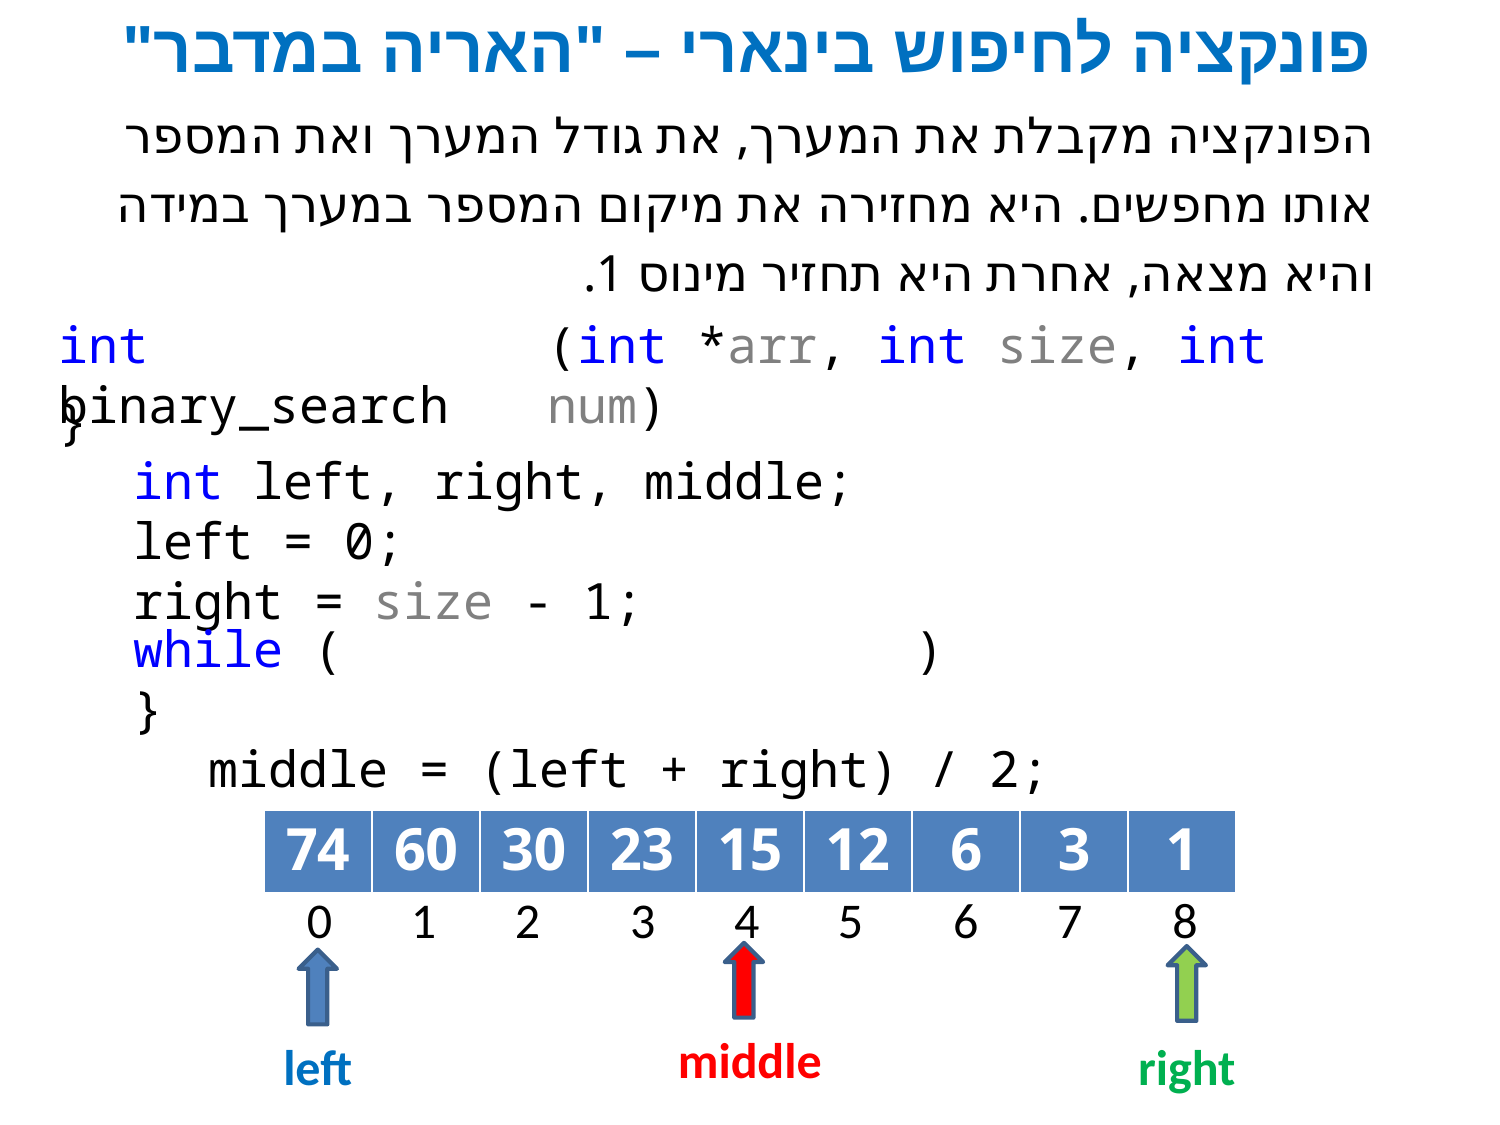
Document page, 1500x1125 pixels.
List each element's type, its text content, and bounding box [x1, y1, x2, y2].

text_box left [263, 1027, 372, 1103]
text_box הפונקציה מקבלת את המערך, את גודל המערך ואת המספר אותו מחפשים. היא מחזירה את מיקום המספר במערך במידה והיא מצאה, אחרת היא תחזיר מינוס 1. [76, 87, 1465, 310]
title פונקציה לחיפוש בינארי – "האריה במדבר" [0, 0, 1498, 107]
table_header 30 [481, 811, 587, 892]
table_header 12 [805, 811, 911, 892]
text_box 0 1 2 3 4 5 6 7 8 [269, 881, 1243, 957]
table_header 1 [1129, 811, 1235, 892]
table_header 15 [697, 811, 803, 892]
text_box while ( ) } middle = (left + right) / 2; [44, 609, 1125, 805]
text_box } int left, right, middle; left = 0; right = size - 1; [44, 382, 1069, 609]
table_header 74 [265, 811, 371, 892]
table_header 6 [913, 811, 1019, 892]
text_box right [1115, 1027, 1258, 1103]
text_box [296, 947, 339, 1027]
table_header 3 [1021, 811, 1127, 892]
text_box [722, 940, 766, 1020]
text_box (int *arr, int size, int num) [533, 305, 1369, 441]
table_header 23 [589, 811, 695, 892]
text_box middle [654, 1020, 845, 1096]
text_box int binary_search [44, 305, 533, 382]
text_box [1165, 943, 1208, 1023]
table_header 60 [373, 811, 479, 892]
